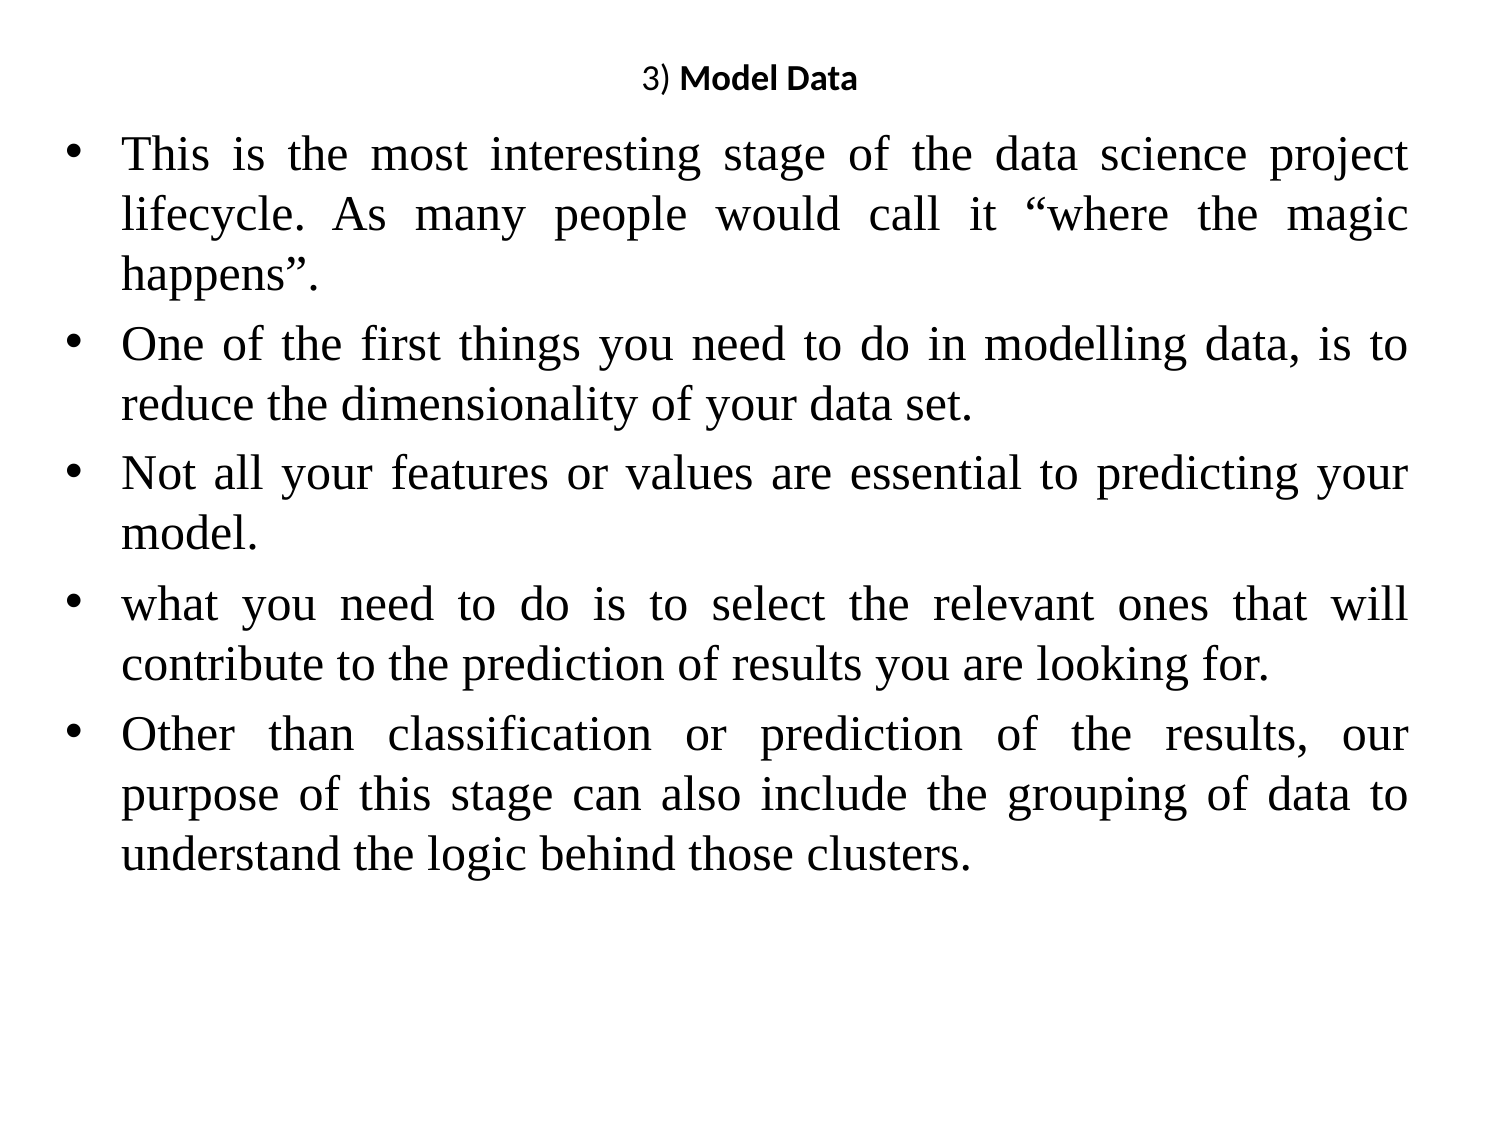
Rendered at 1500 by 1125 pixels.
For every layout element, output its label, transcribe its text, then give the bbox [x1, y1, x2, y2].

list This is the most interesting stage of the data science project lifecycle. As many people would call it “where the magic happens”. One of the first things you need to do in modelling data, is to reduce the dimensionality of your data set. Not all your features or values are essential to predicting your model. what you need to do is to select the relevant ones that will contribute to the prediction of results you are looking for. Other than classification or prediction of the results, our purpose of this stage can also include the grouping of data to understand the logic behind those clusters. [50, 112, 1425, 1075]
title 3) Model Data [75, 45, 1425, 112]
